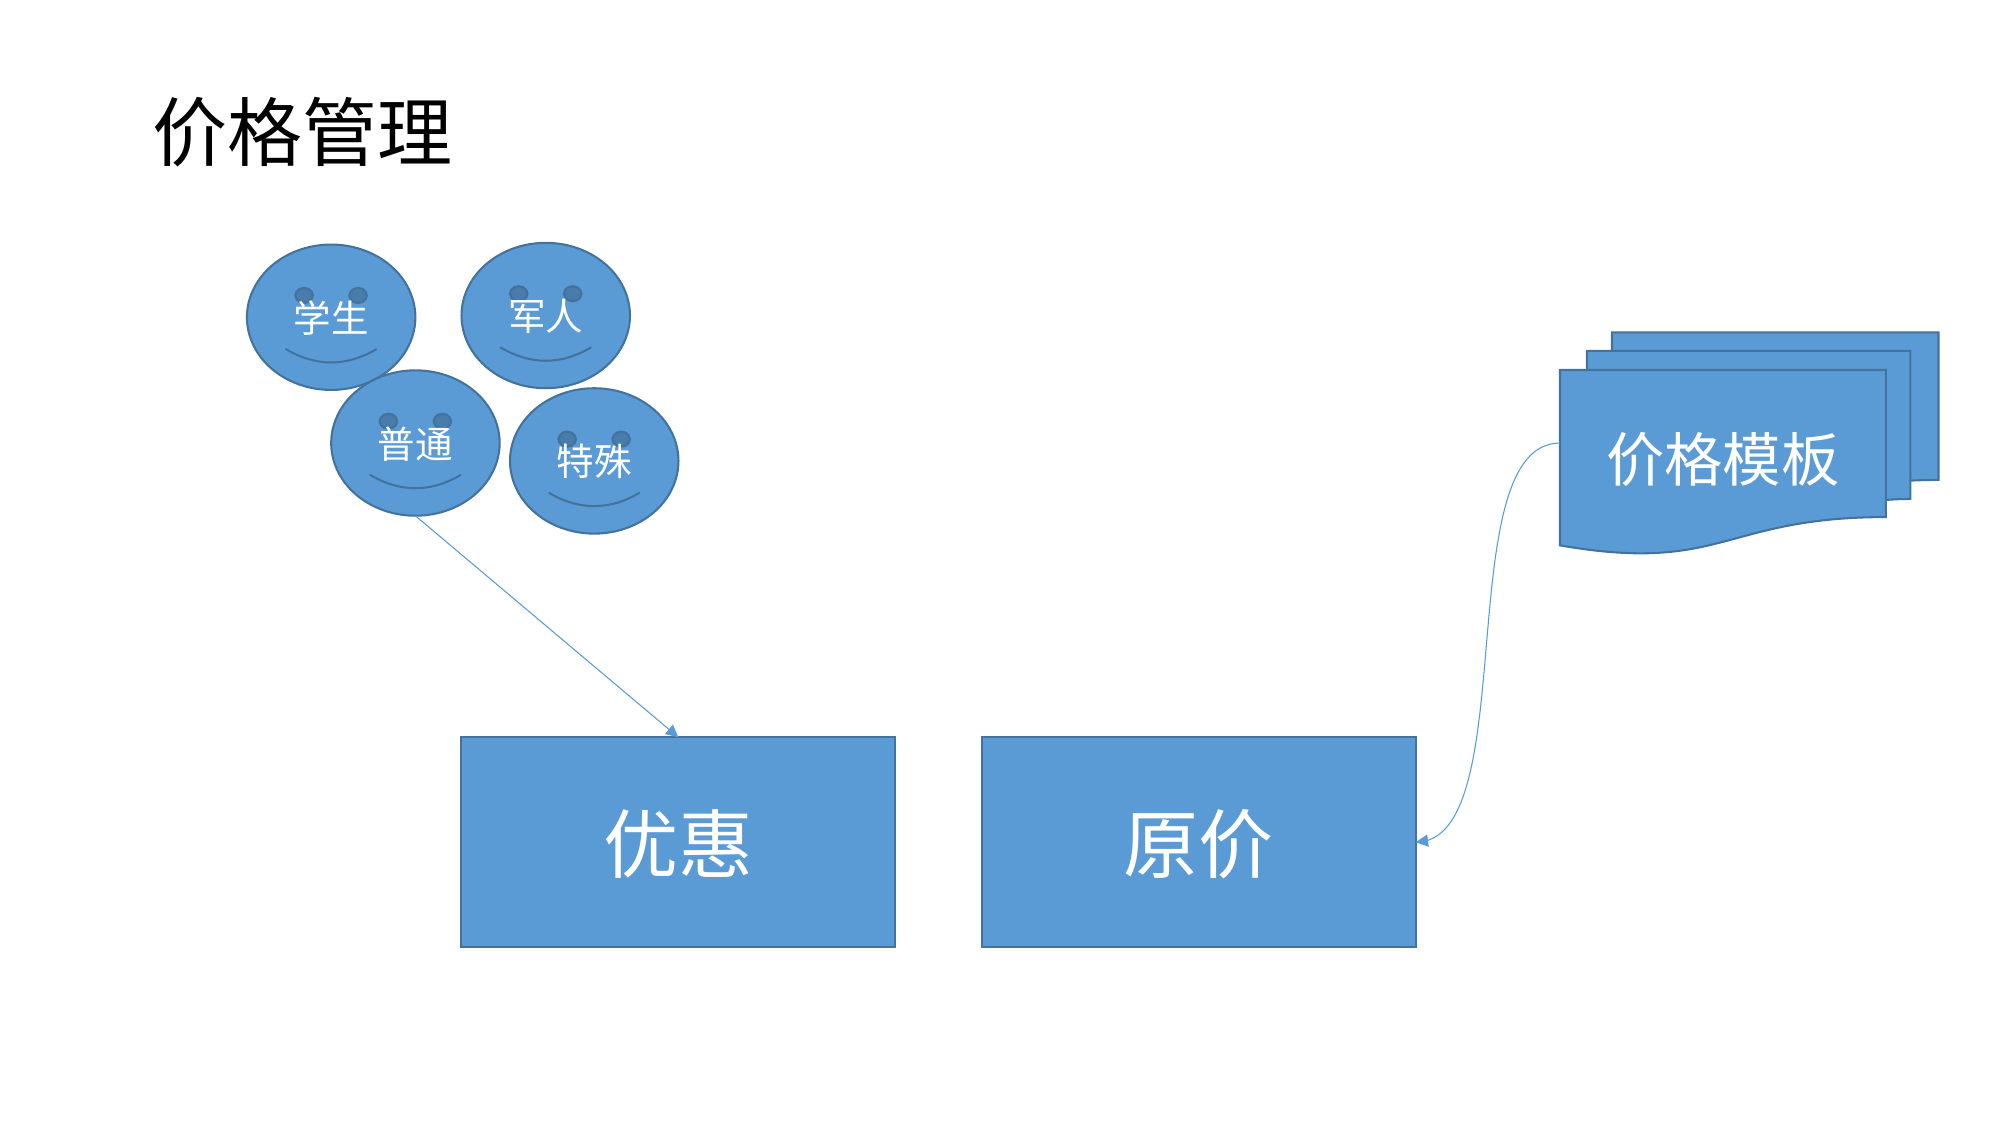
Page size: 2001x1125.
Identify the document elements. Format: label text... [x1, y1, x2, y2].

text_box 原价 [981, 736, 1417, 948]
text_box 军人 [460, 241, 632, 390]
text_box 普通 [330, 369, 501, 517]
text_box 价格模板 [1558, 331, 1940, 555]
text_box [415, 515, 679, 738]
text_box 特殊 [508, 387, 680, 515]
title 价格管理 [137, 59, 485, 213]
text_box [1415, 442, 1560, 843]
text_box 学生 [245, 243, 417, 391]
text_box 优惠 [460, 736, 896, 948]
